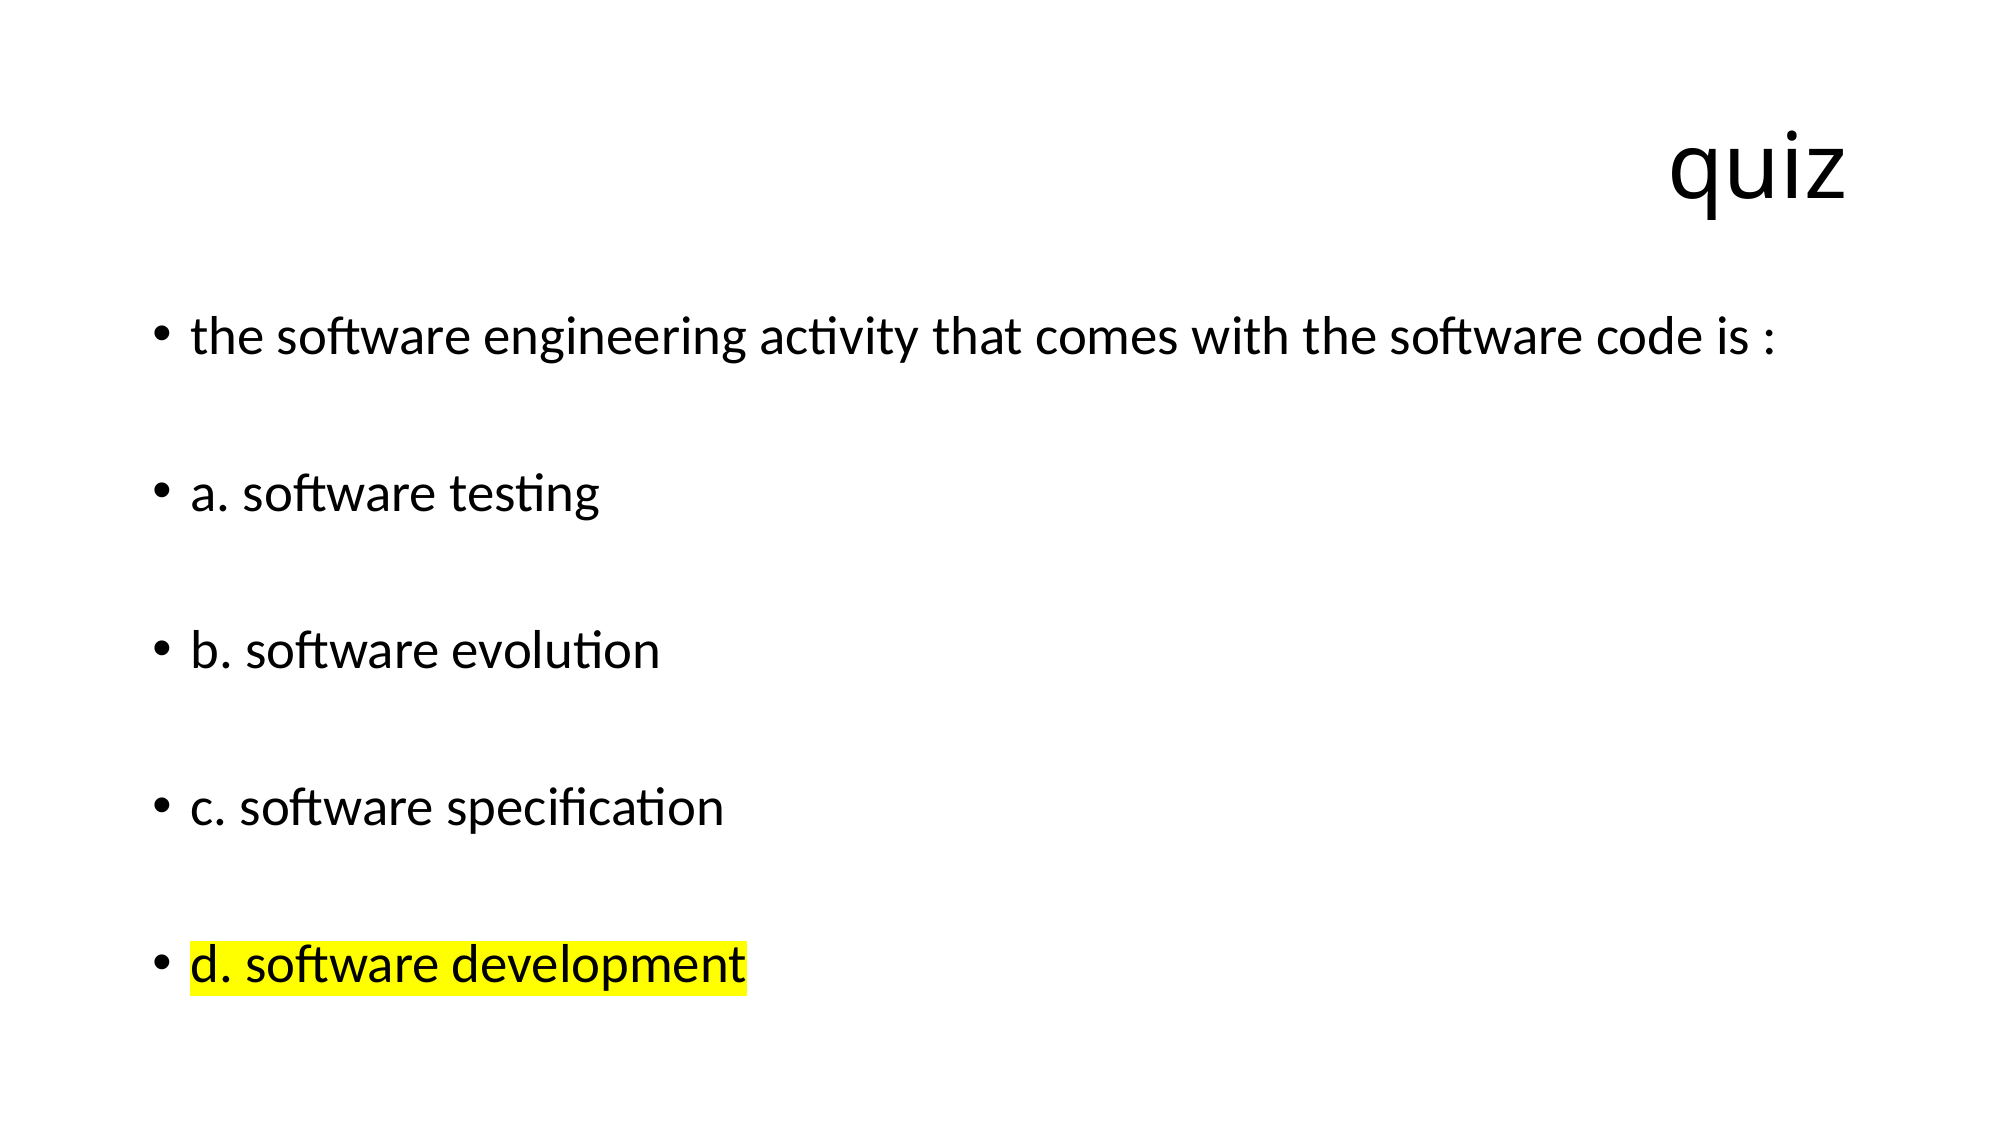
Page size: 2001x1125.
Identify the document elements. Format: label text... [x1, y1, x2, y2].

title quiz [137, 59, 1863, 278]
list the software engineering activity that comes with the software code is : a. software testing b. software evolution c. software specification d. software development [137, 299, 1863, 1014]
